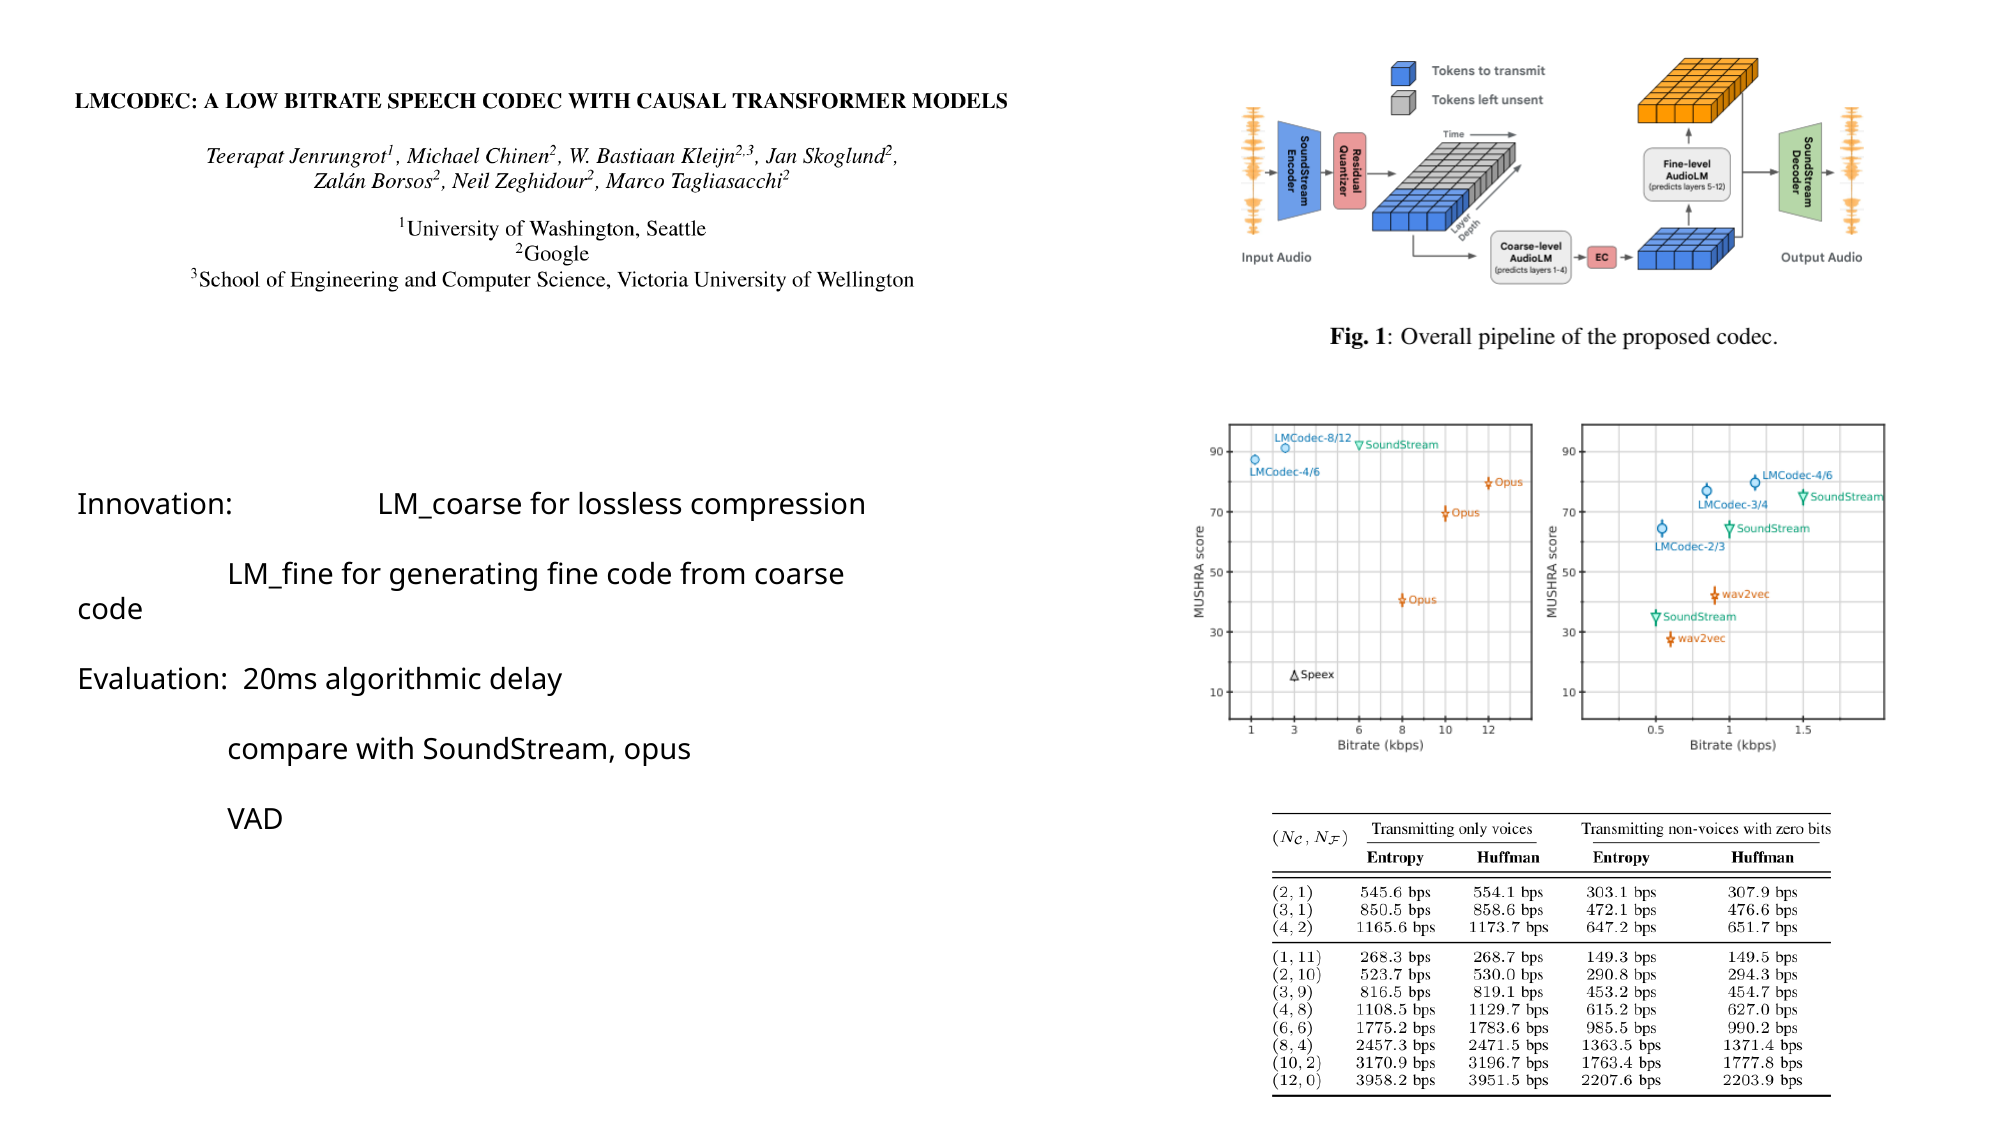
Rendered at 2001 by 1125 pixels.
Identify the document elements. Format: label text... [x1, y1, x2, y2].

picture [1190, 409, 1898, 753]
text_box Innovation: LM_coarse for lossless compression LM_fine for generating fine code from coarse code Evaluation: 20ms algorithmic delay compare with SoundStream, opus VAD [62, 477, 933, 843]
picture [62, 80, 1018, 298]
picture [1266, 807, 1844, 1104]
picture [1226, 41, 1884, 354]
